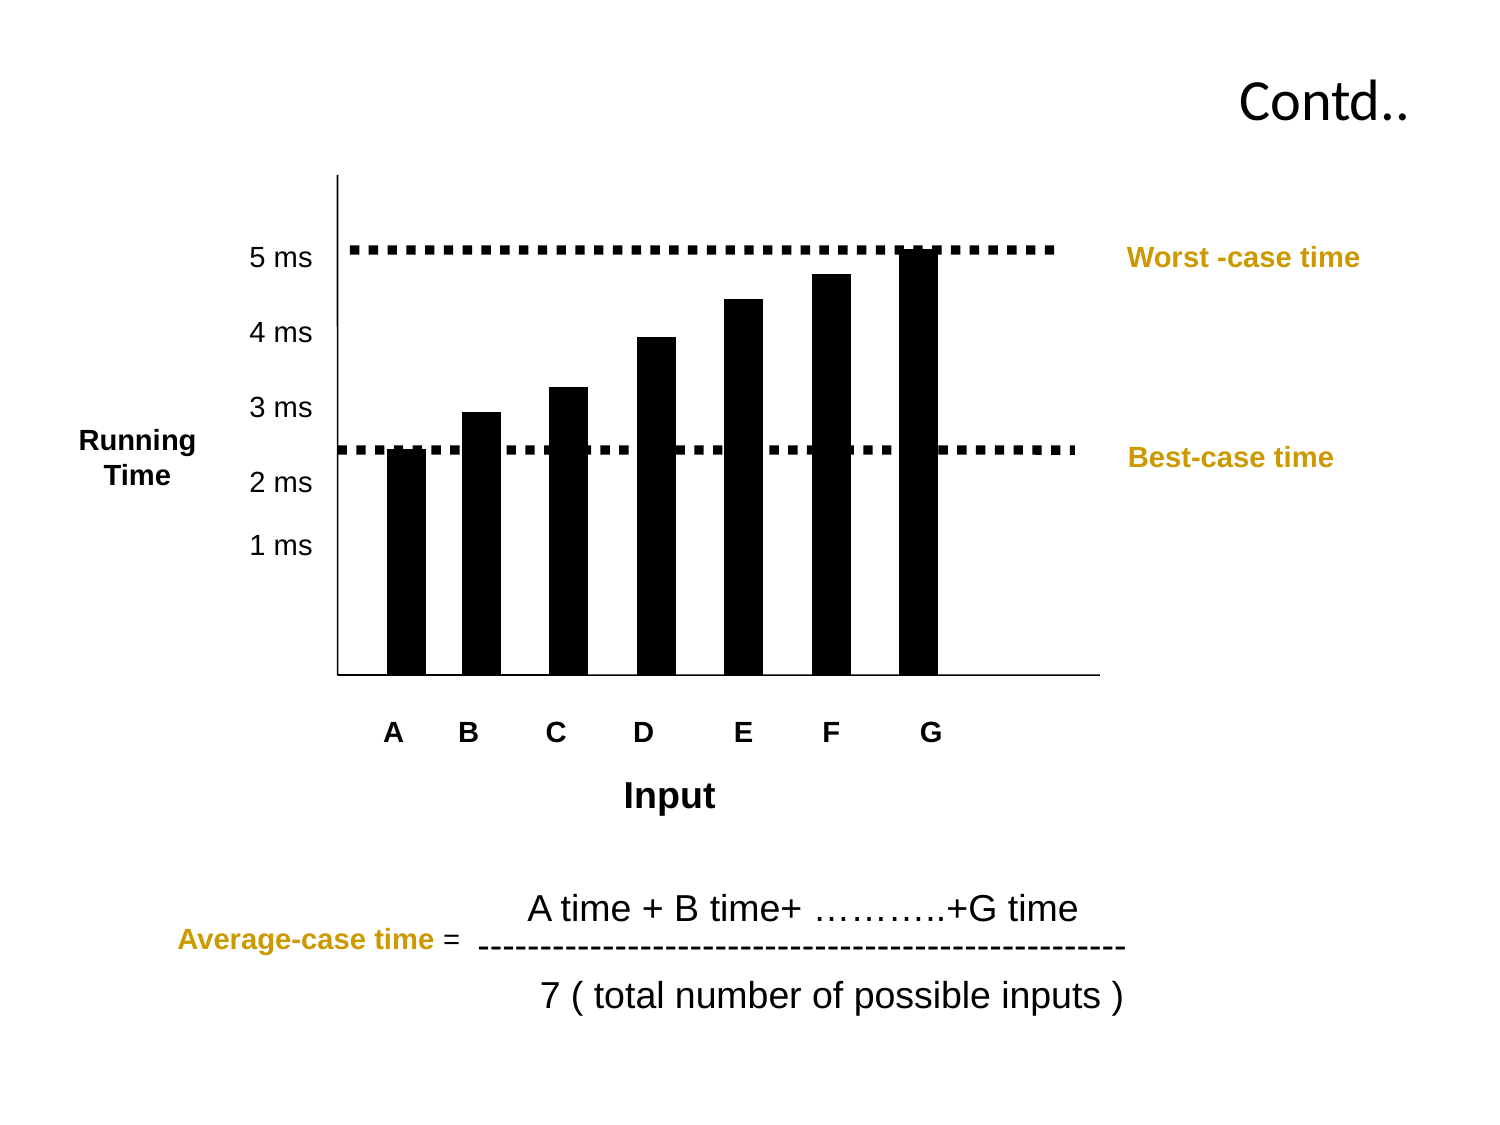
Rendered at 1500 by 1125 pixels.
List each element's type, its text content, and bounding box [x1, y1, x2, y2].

text_box [549, 387, 588, 675]
text_box Best-case time [1112, 424, 1350, 488]
text_box [462, 412, 500, 675]
text_box 2 ms [249, 449, 313, 512]
text_box C [524, 699, 588, 762]
text_box F [799, 699, 863, 762]
text_box 1 ms [249, 512, 313, 575]
text_box ---------------------------------------------------- [462, 924, 1263, 963]
text_box B [437, 699, 500, 763]
text_box Worst -case time [1124, 224, 1363, 288]
text_box E [712, 699, 775, 762]
title Contd.. [75, 45, 1425, 150]
text_box Average-case time = [162, 887, 1363, 988]
text_box [725, 299, 763, 675]
text_box Input [462, 762, 888, 825]
text_box G [899, 699, 963, 763]
text_box 5 ms [249, 224, 313, 288]
text_box [637, 337, 675, 675]
text_box 3 ms [249, 374, 313, 438]
text_box [387, 449, 425, 675]
text_box [812, 275, 850, 675]
text_box Running Time [87, 287, 188, 625]
text_box A [362, 699, 425, 763]
text_box A time + B time+ ………..+G time [512, 887, 1313, 925]
text_box 7 ( total number of possible inputs ) [525, 975, 1325, 1013]
text_box [87, 162, 1363, 900]
text_box [900, 249, 938, 675]
text_box D [612, 699, 675, 762]
text_box 4 ms [249, 299, 313, 363]
